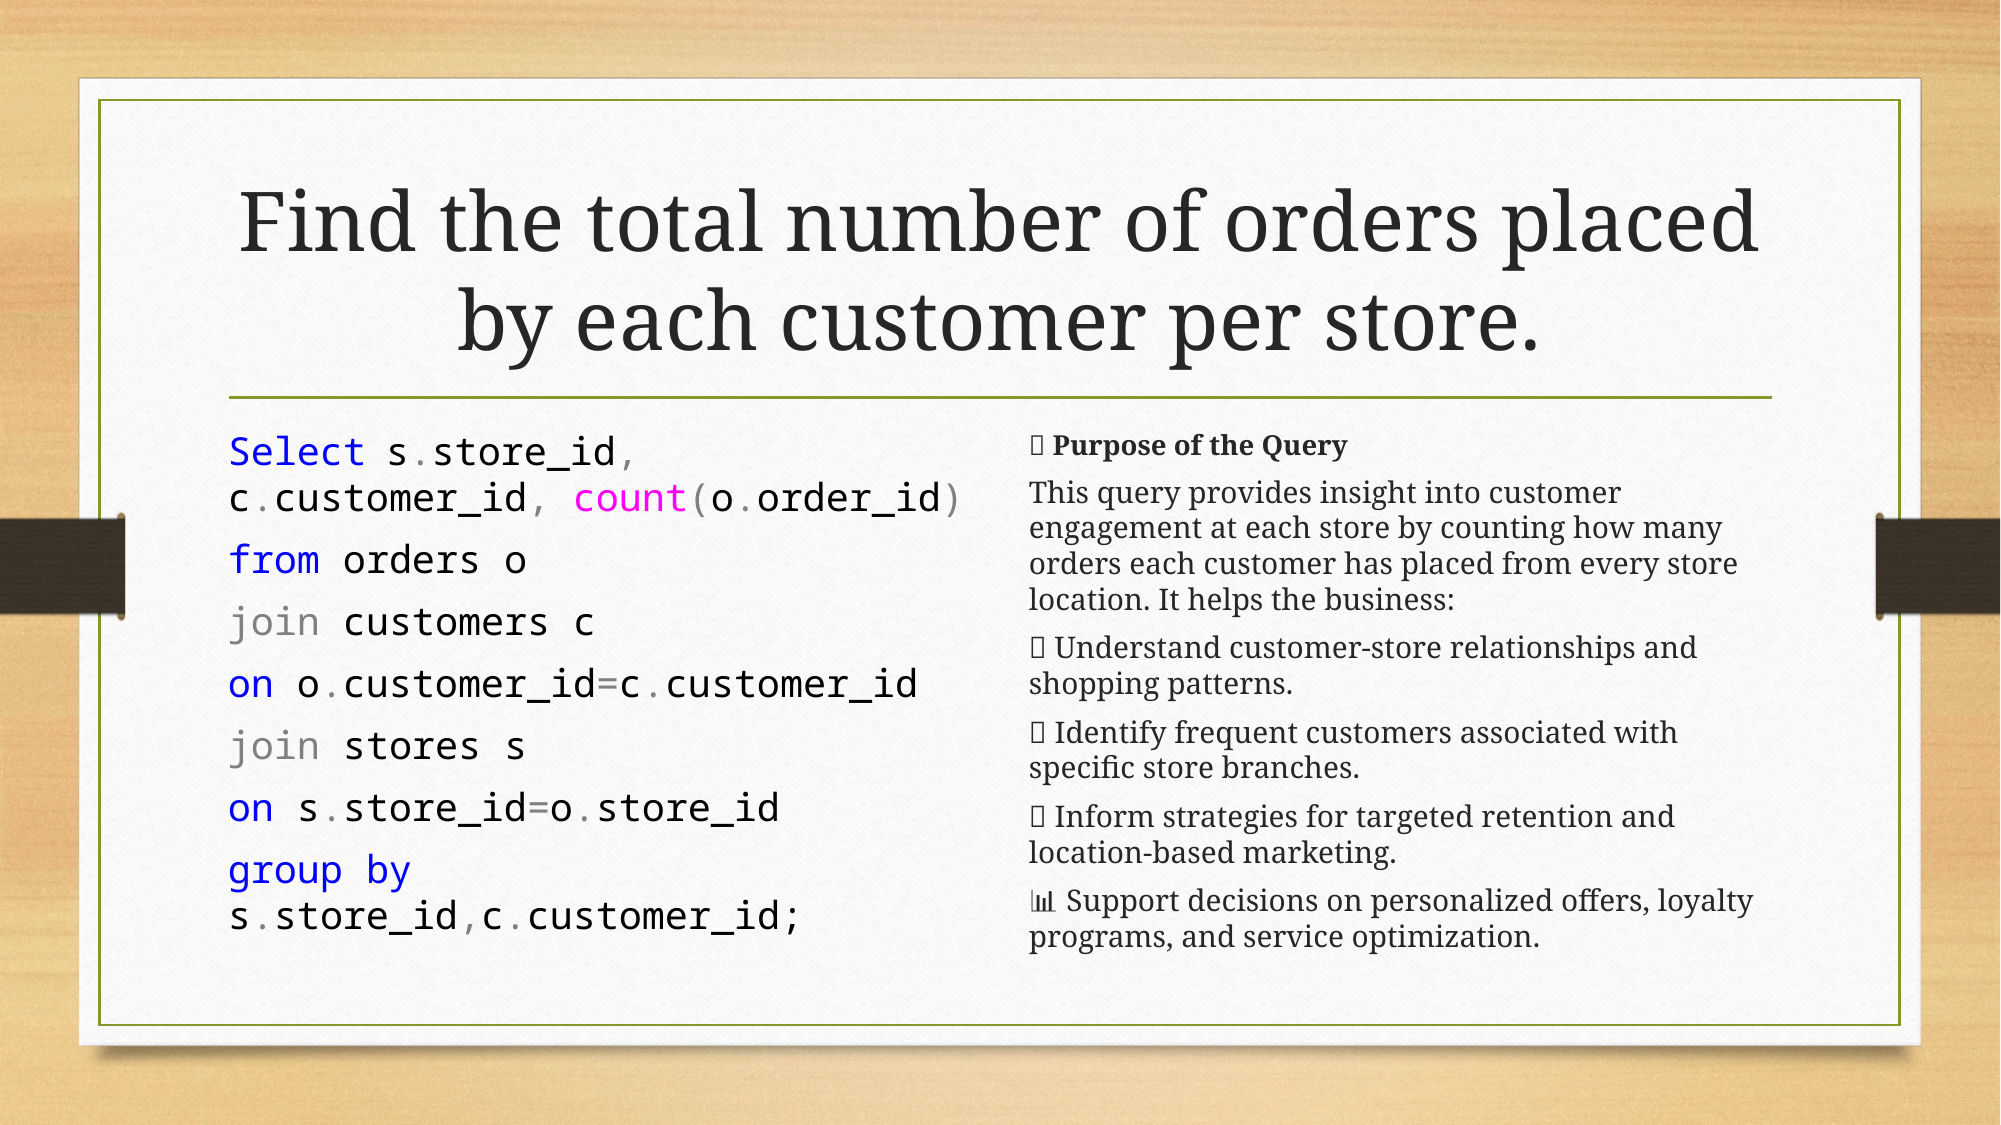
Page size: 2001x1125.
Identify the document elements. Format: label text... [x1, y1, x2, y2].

picture [0, 0, 2001, 1125]
list 🎯 Purpose of the Query This query provides insight into customer engagement at each store by counting how many orders each customer has placed from every store location. It helps the business: 🛒 Understand customer-store relationships and shopping patterns. 📍 Identify frequent customers associated with specific store branches. 🔁 Inform strategies for targeted retention and location-based marketing. 📊 Support decisions on personalized offers, loyalty programs, and service optimization. [1013, 420, 1788, 963]
list Select s.store_id, c.customer_id, count(o.order_id) from orders o join customers c on o.customer_id=c.customer_id join stores s on s.store_id=o.store_id group by s.store_id,c.customer_id; [213, 420, 987, 963]
title Find the total number of orders placed by each customer per store. [212, 161, 1788, 375]
